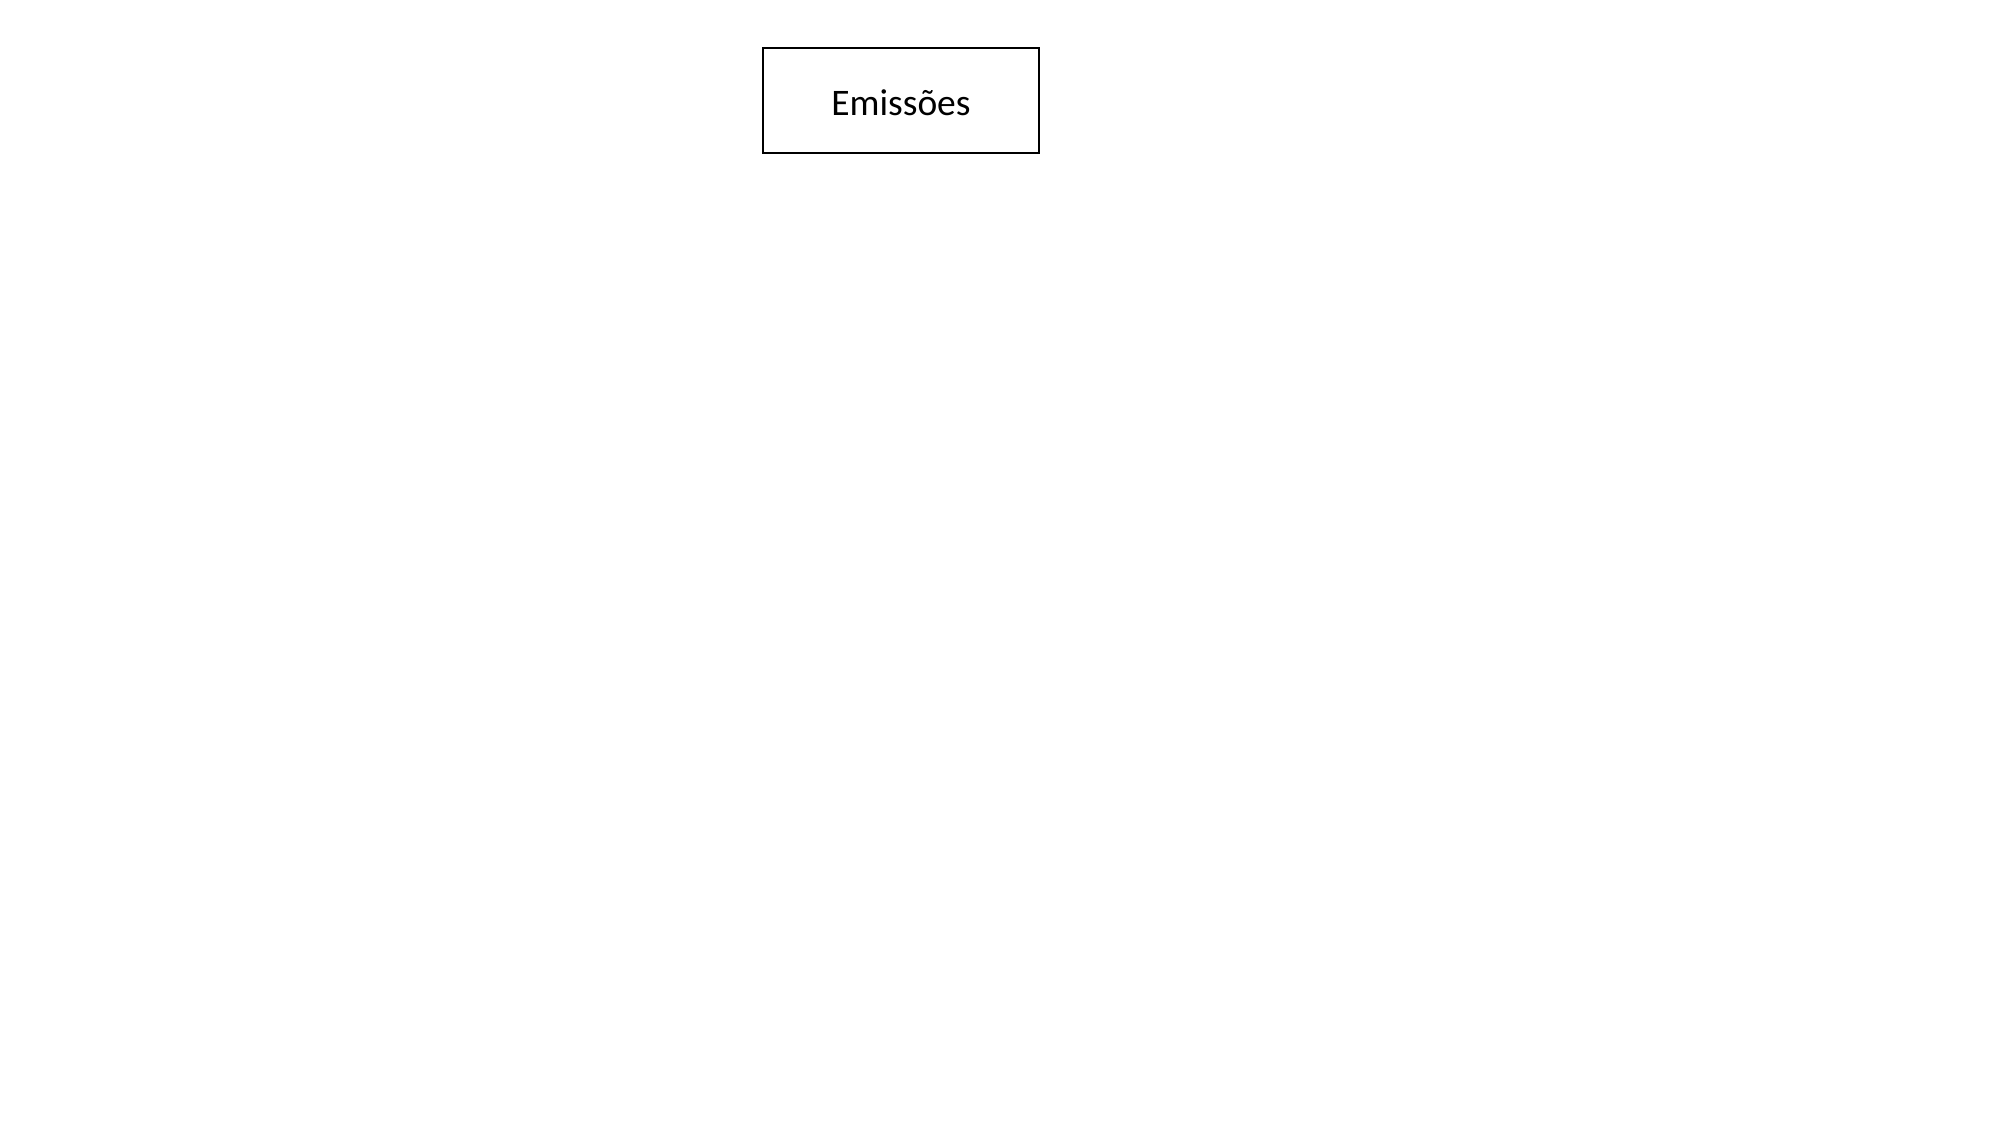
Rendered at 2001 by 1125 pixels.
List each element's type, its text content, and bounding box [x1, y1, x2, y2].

text_box Emissões [762, 47, 1040, 154]
